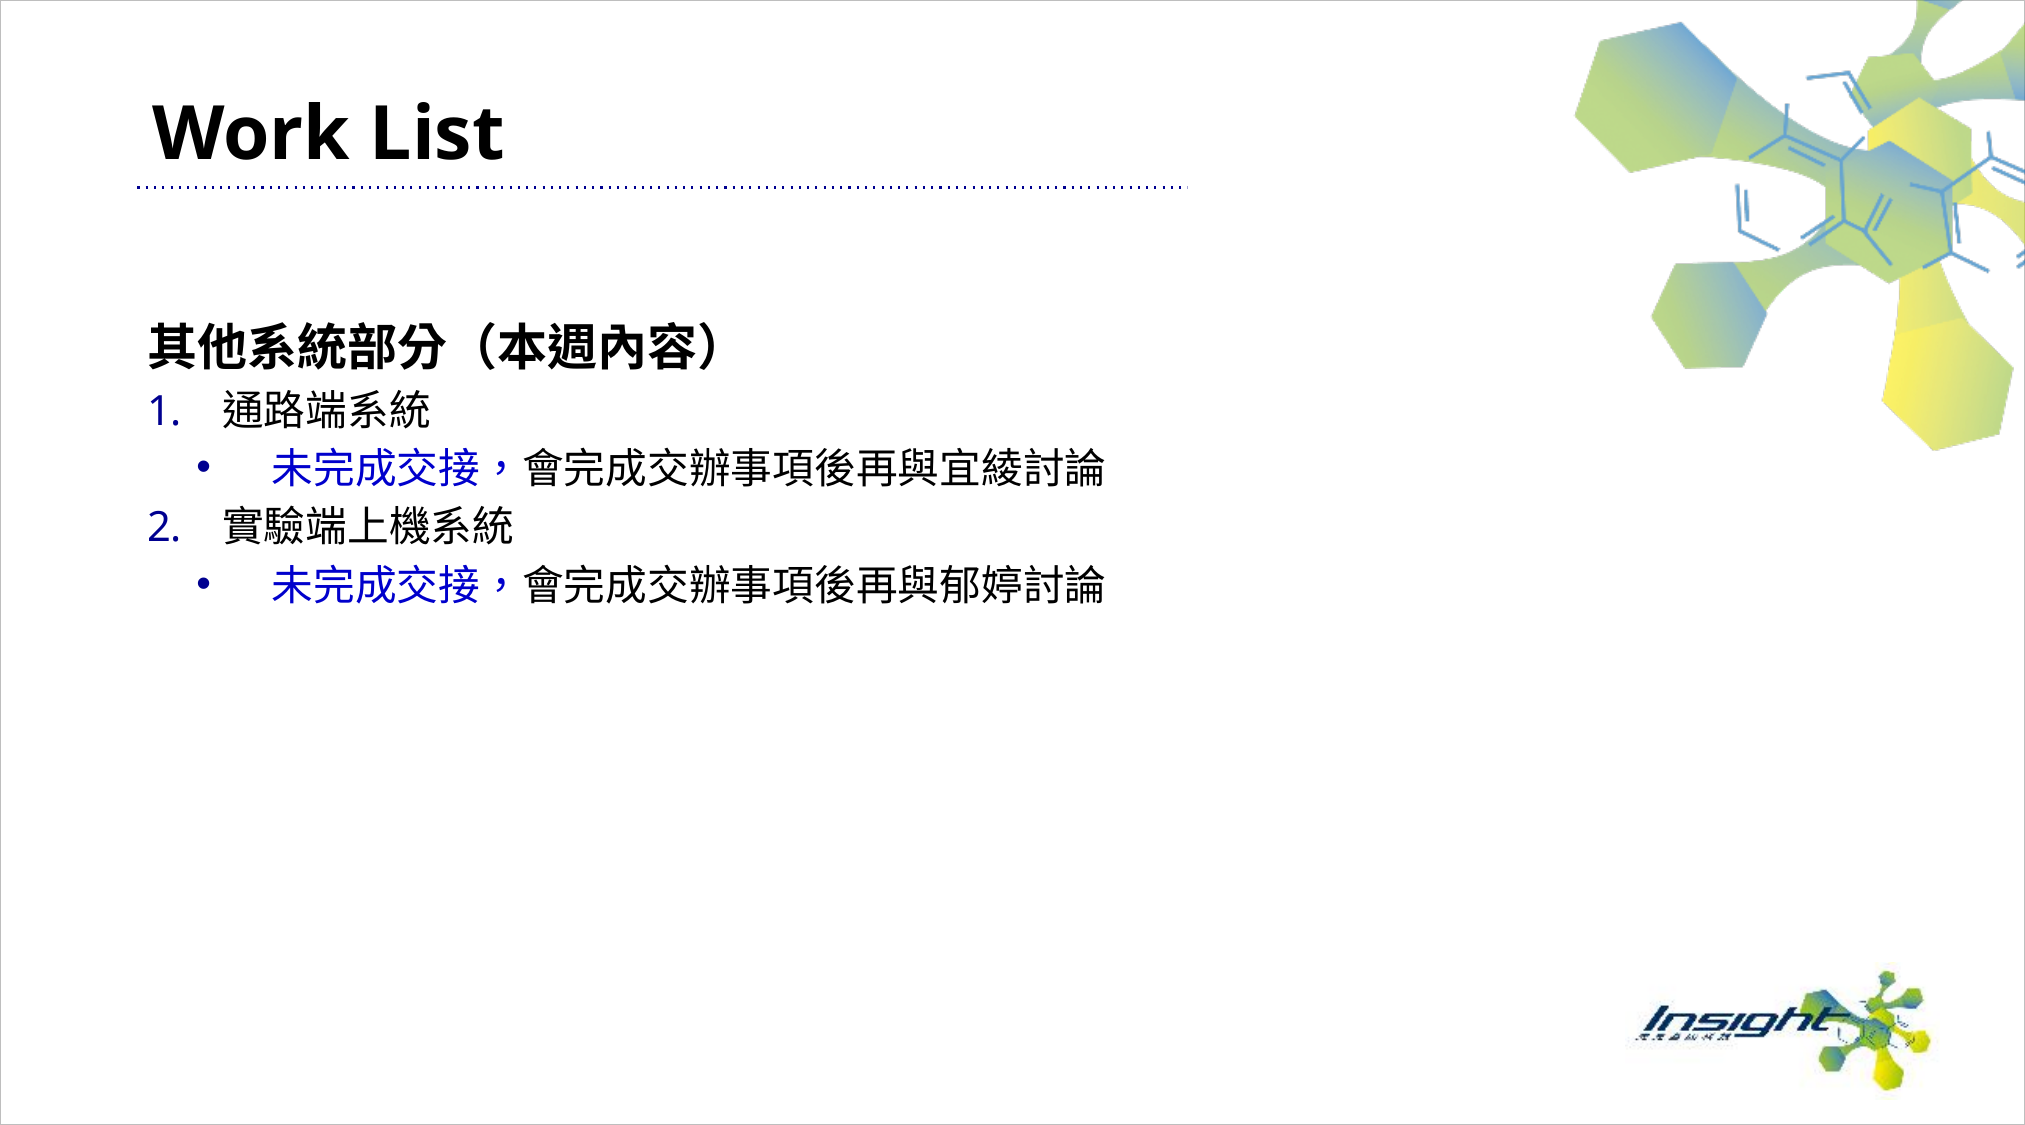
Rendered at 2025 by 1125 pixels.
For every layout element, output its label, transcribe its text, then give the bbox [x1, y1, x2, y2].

picture [1625, 962, 1940, 1100]
list 其他系統部分（本週內容） 通路端系統 未完成交接，會完成交辦事項後再與宜綾討論 實驗端上機系統 未完成交接，會完成交辦事項後再與郁婷討論 [132, 237, 1933, 980]
picture [1550, 0, 2025, 475]
title Work List [137, 77, 1550, 237]
